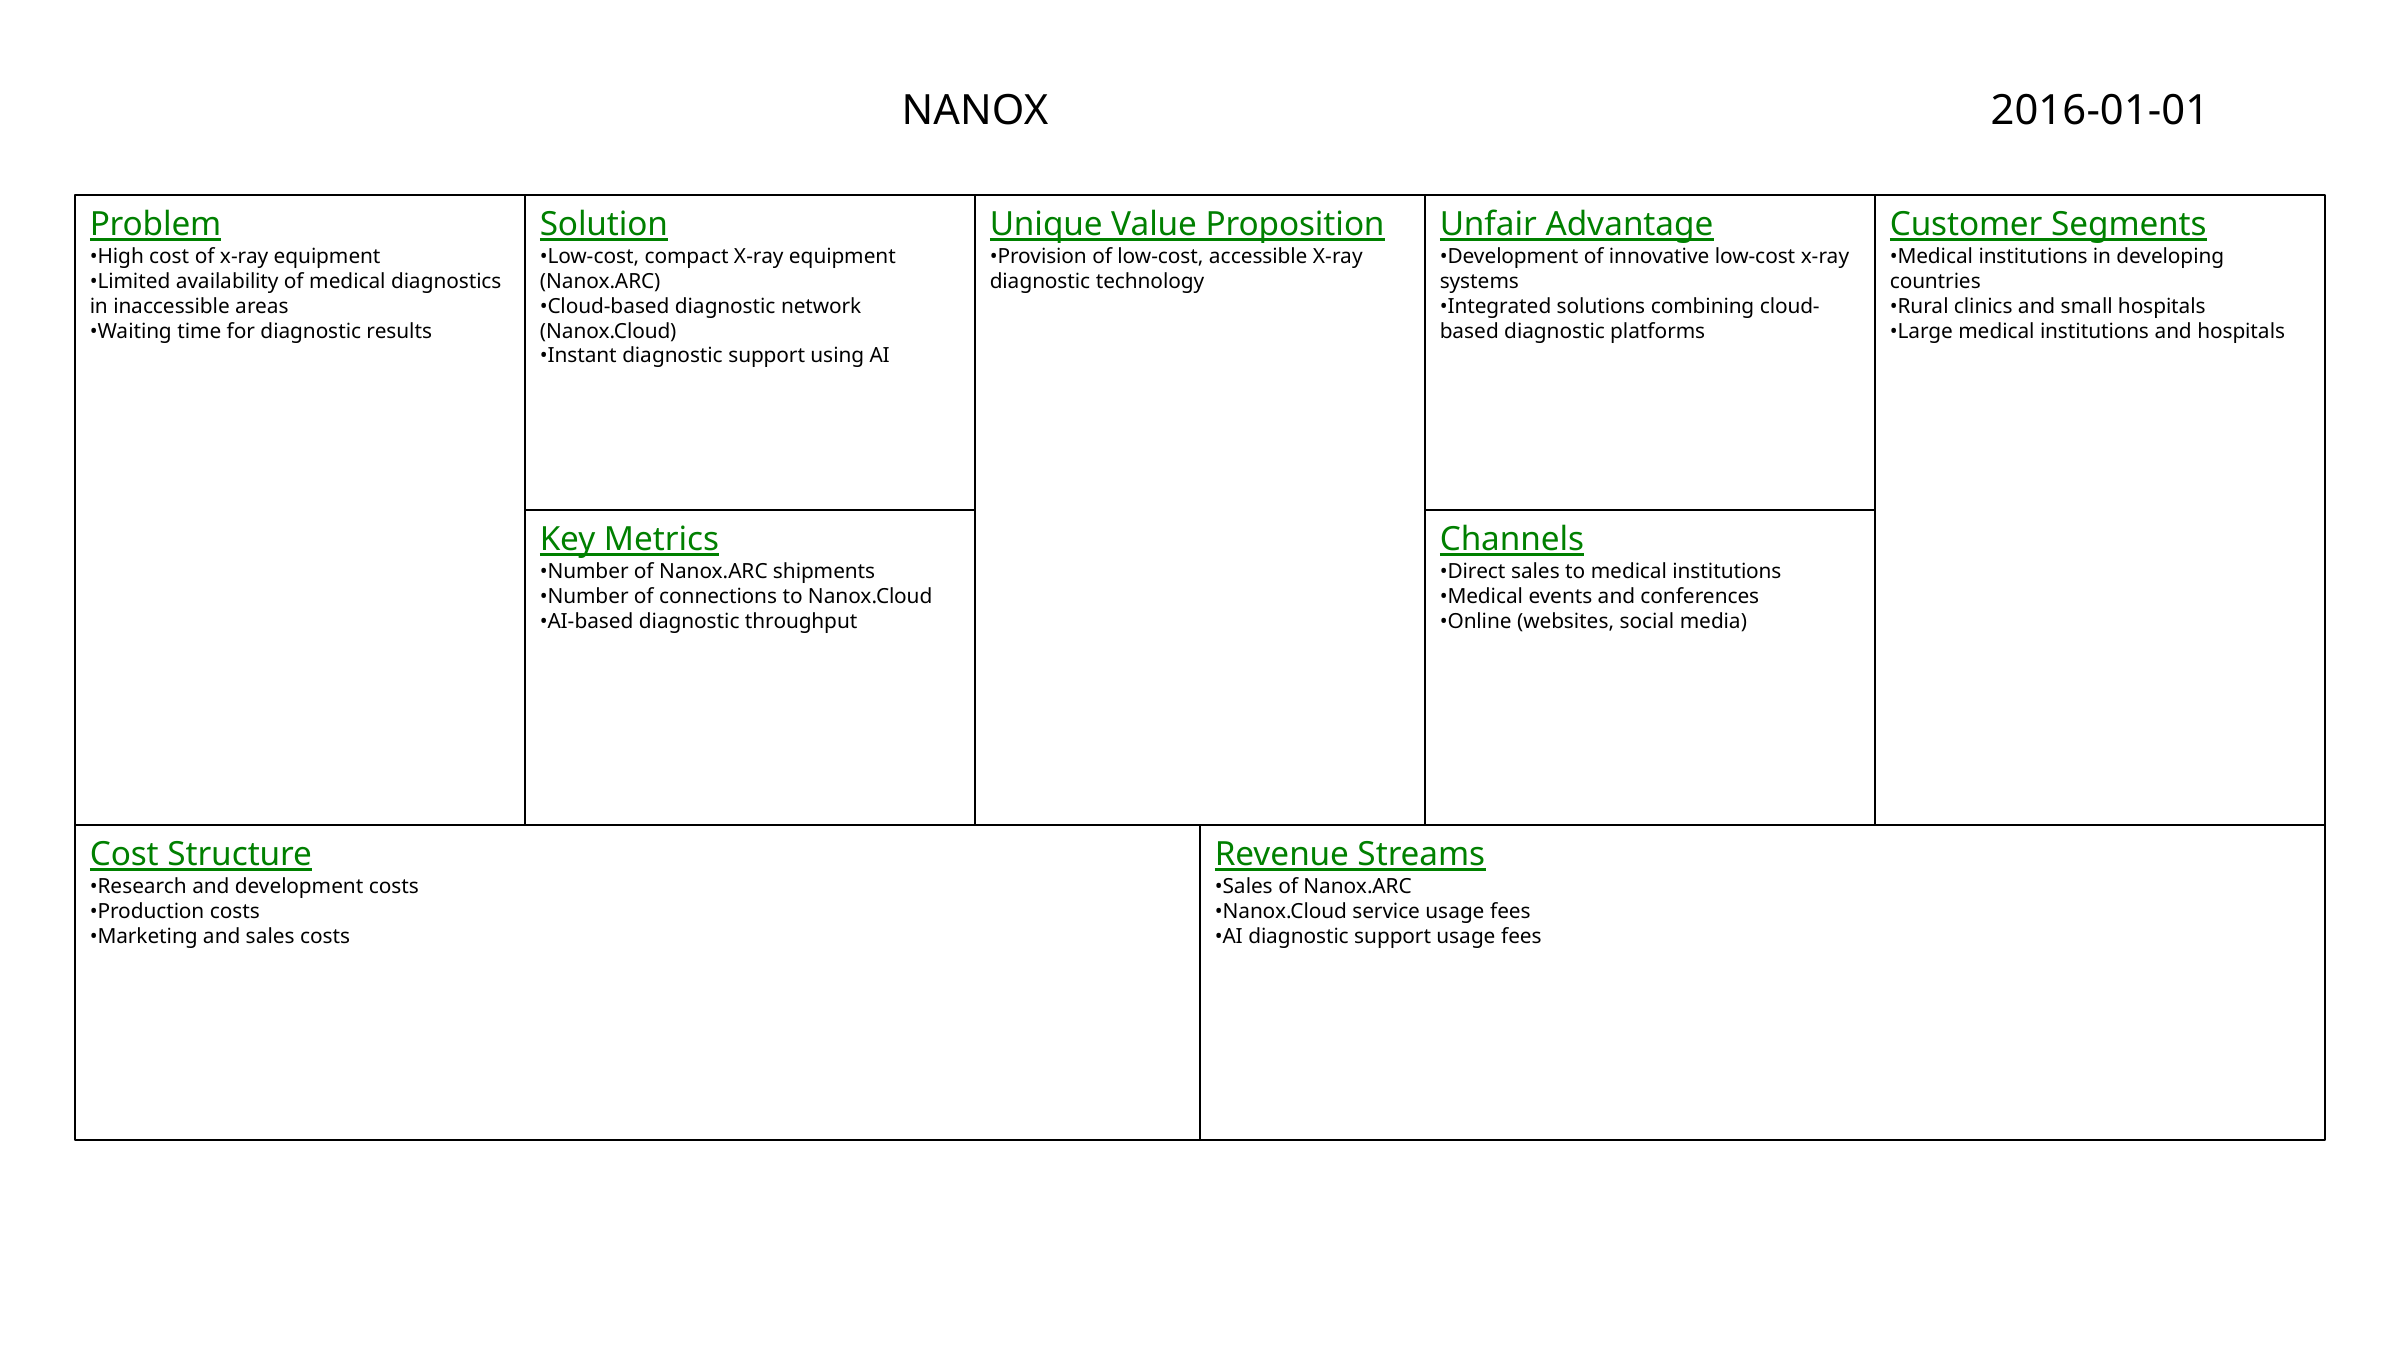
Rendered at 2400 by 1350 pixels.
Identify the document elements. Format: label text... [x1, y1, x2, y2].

text_box Revenue Streams •Sales of Nanox.ARC •Nanox.Cloud service usage fees •AI diagnostic support usage fees [1199, 824, 2325, 1140]
text_box Cost Structure •Research and development costs •Production costs •Marketing and sales costs [74, 824, 1199, 1140]
text_box NANOX [886, 75, 1064, 140]
text_box Customer Segments •Medical institutions in developing countries •Rural clinics and small hospitals •Large medical institutions and hospitals [1874, 194, 2325, 824]
text_box Key Metrics •Number of Nanox.ARC shipments •Number of connections to Nanox.Cloud •AI-based diagnostic throughput [524, 509, 974, 824]
text_box 2016-01-01 [1975, 75, 2225, 140]
text_box Solution •Low-cost, compact X-ray equipment (Nanox.ARC) •Cloud-based diagnostic network (Nanox.Cloud) •Instant diagnostic support using AI [524, 194, 974, 509]
text_box Unique Value Proposition •Provision of low-cost, accessible X-ray diagnostic technology [974, 194, 1424, 824]
text_box Problem •High cost of x-ray equipment •Limited availability of medical diagnostics in inaccessible areas •Waiting time for diagnostic results [74, 194, 524, 824]
text_box Unfair Advantage •Development of innovative low-cost x-ray systems •Integrated solutions combining cloud-based diagnostic platforms [1424, 194, 1874, 509]
text_box Channels •Direct sales to medical institutions •Medical events and conferences •Online (websites, social media) [1424, 509, 1874, 824]
